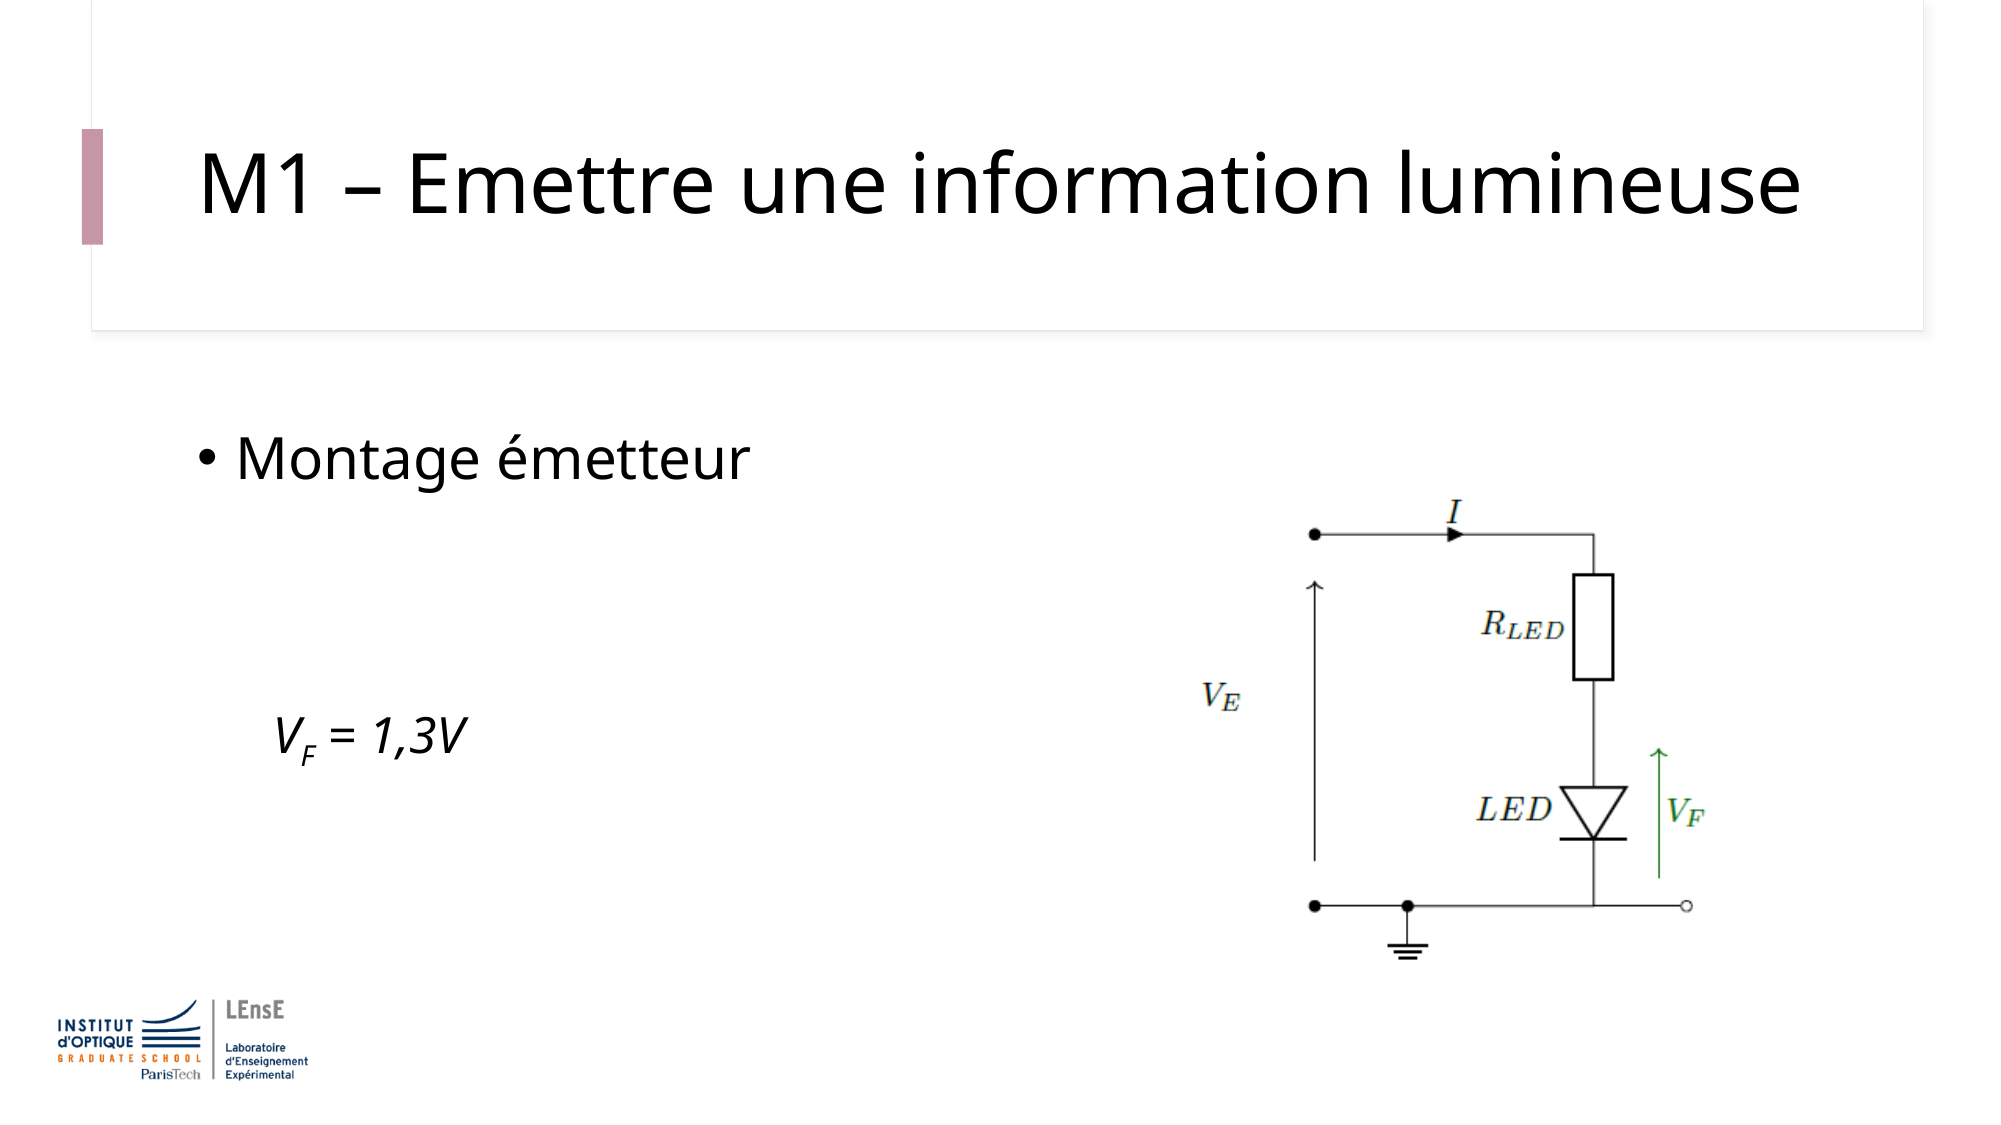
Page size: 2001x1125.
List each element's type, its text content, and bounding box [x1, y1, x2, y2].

picture [1189, 489, 1729, 974]
list Montage émetteur VF = 1,3V [183, 406, 993, 1013]
picture [33, 973, 333, 1097]
title M1 – Emettre une information lumineuse [183, 90, 1851, 284]
